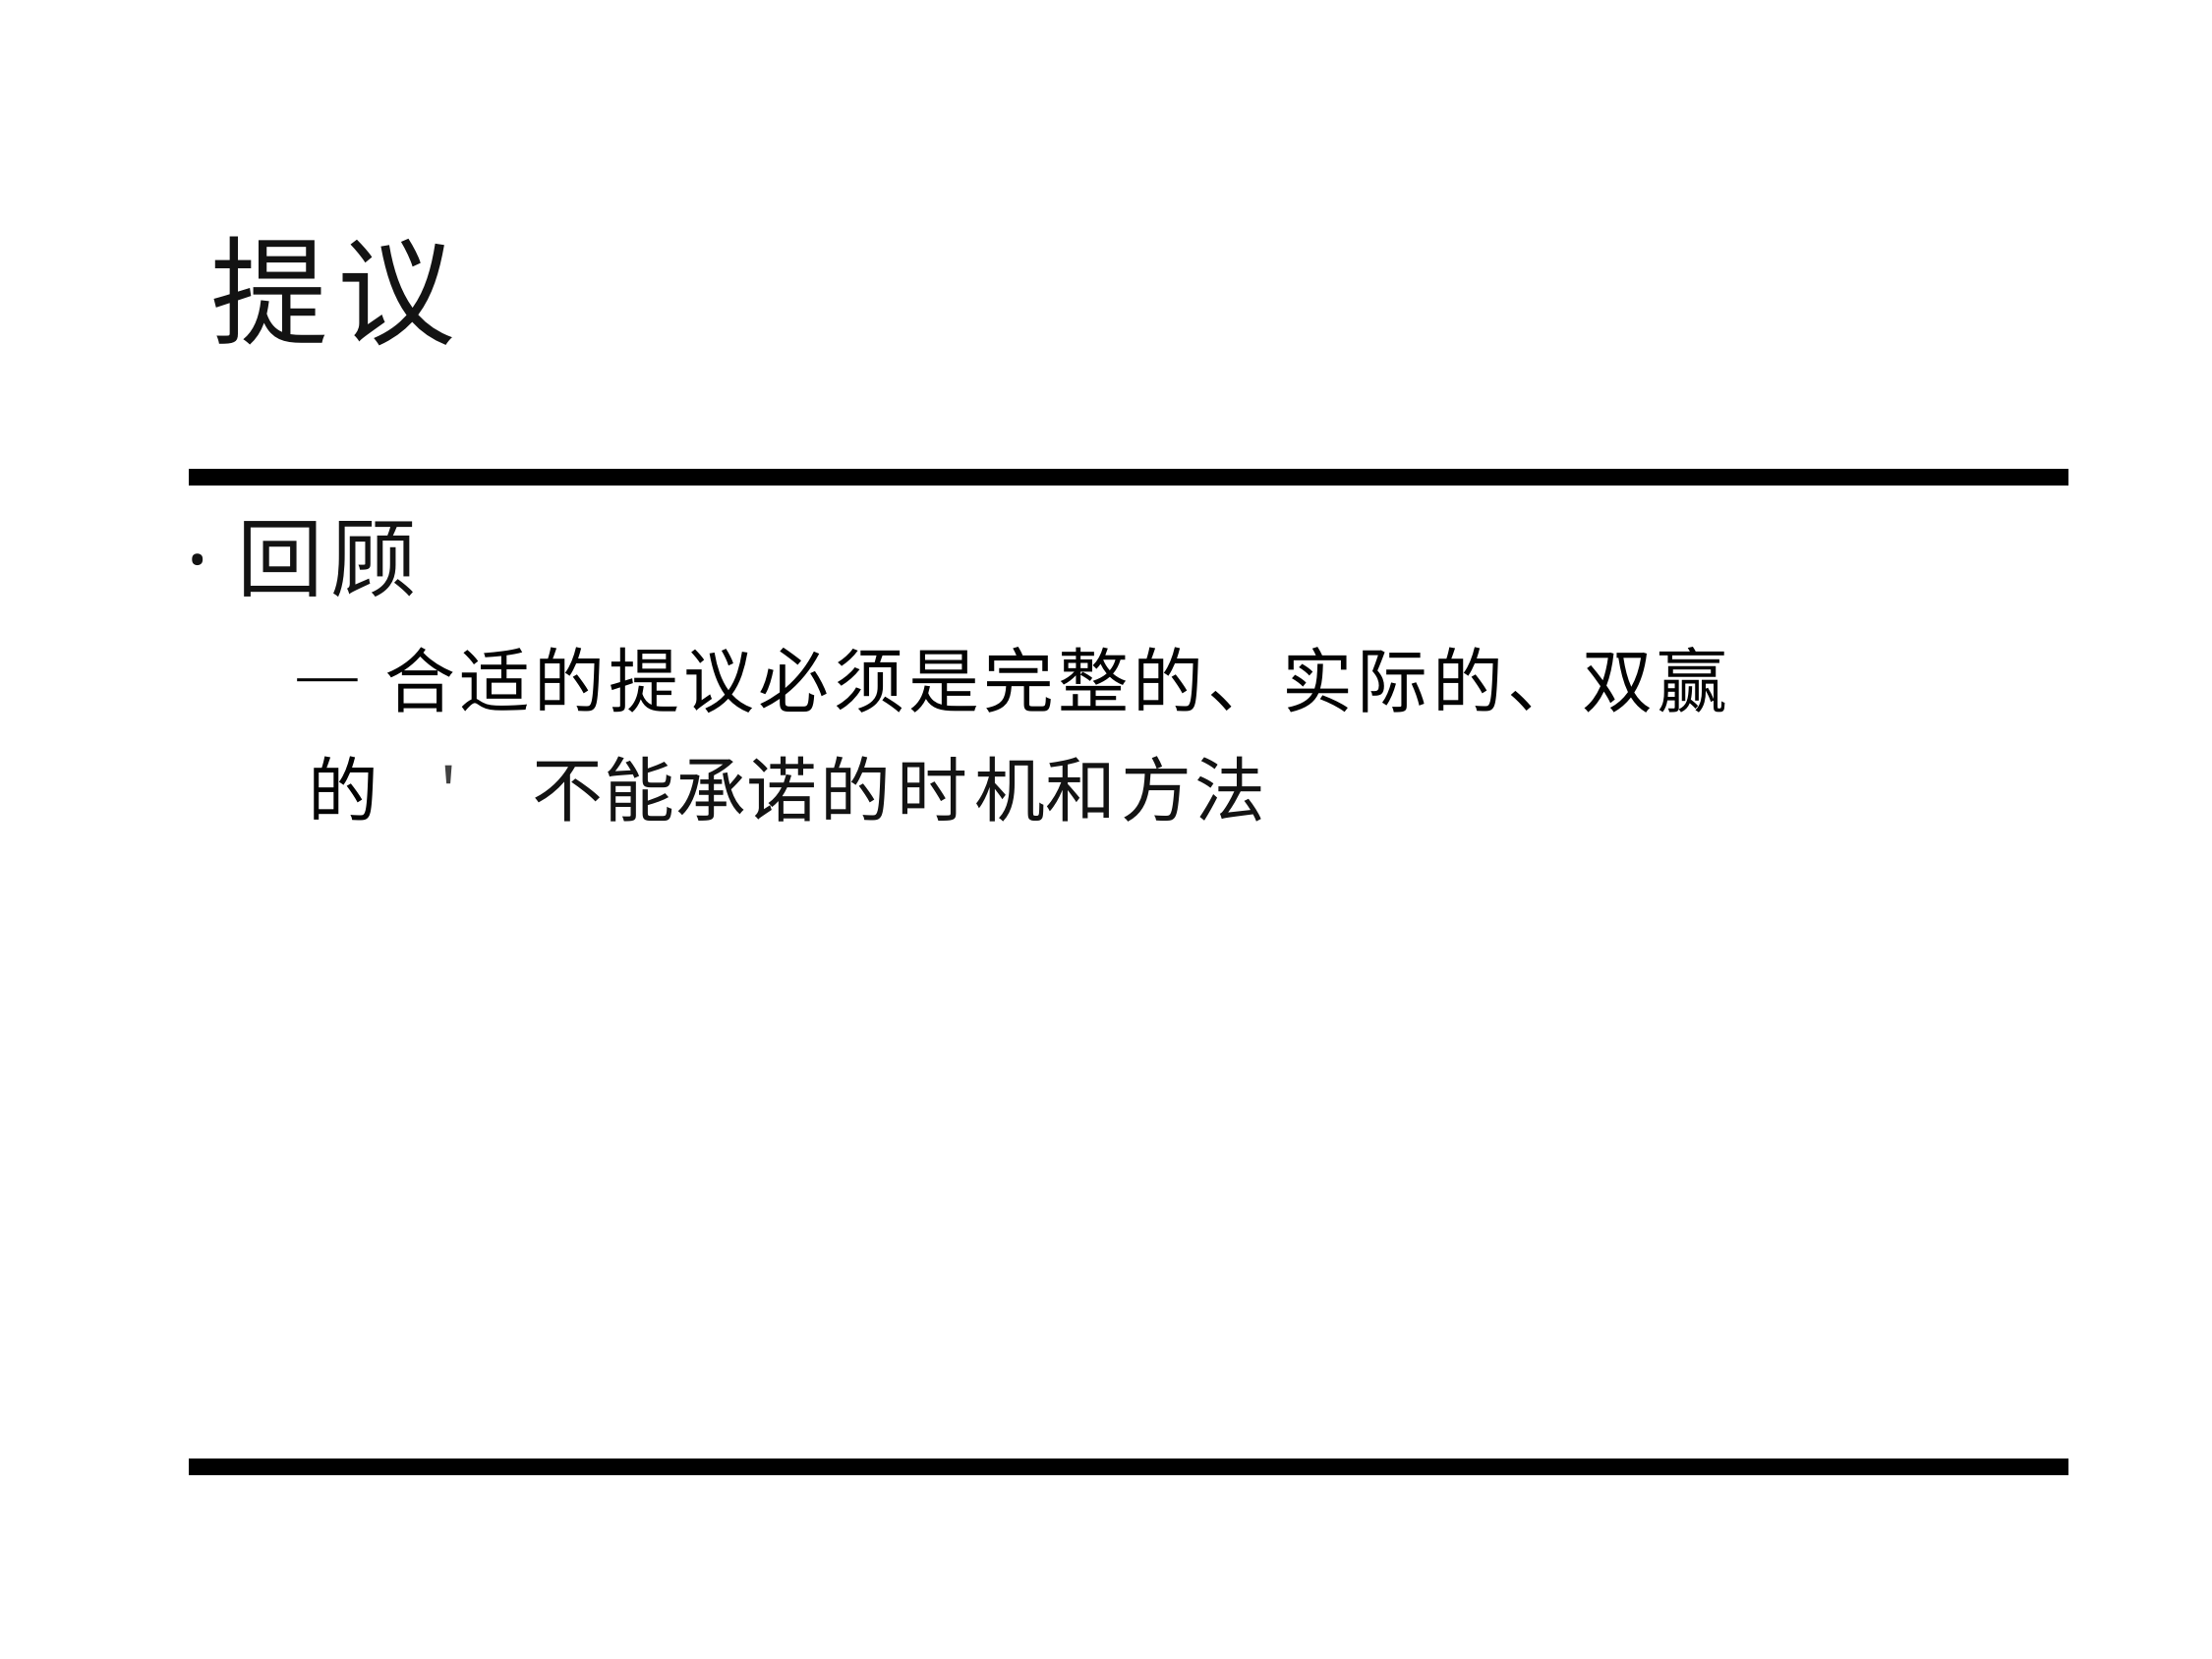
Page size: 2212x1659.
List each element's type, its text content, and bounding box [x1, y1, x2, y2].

text_box ·回顾 —合适的提议必须是完整的、实际的、双赢的 ' 不能承诺的时机和方法 [185, 477, 1799, 830]
title 提议 [208, 214, 469, 477]
